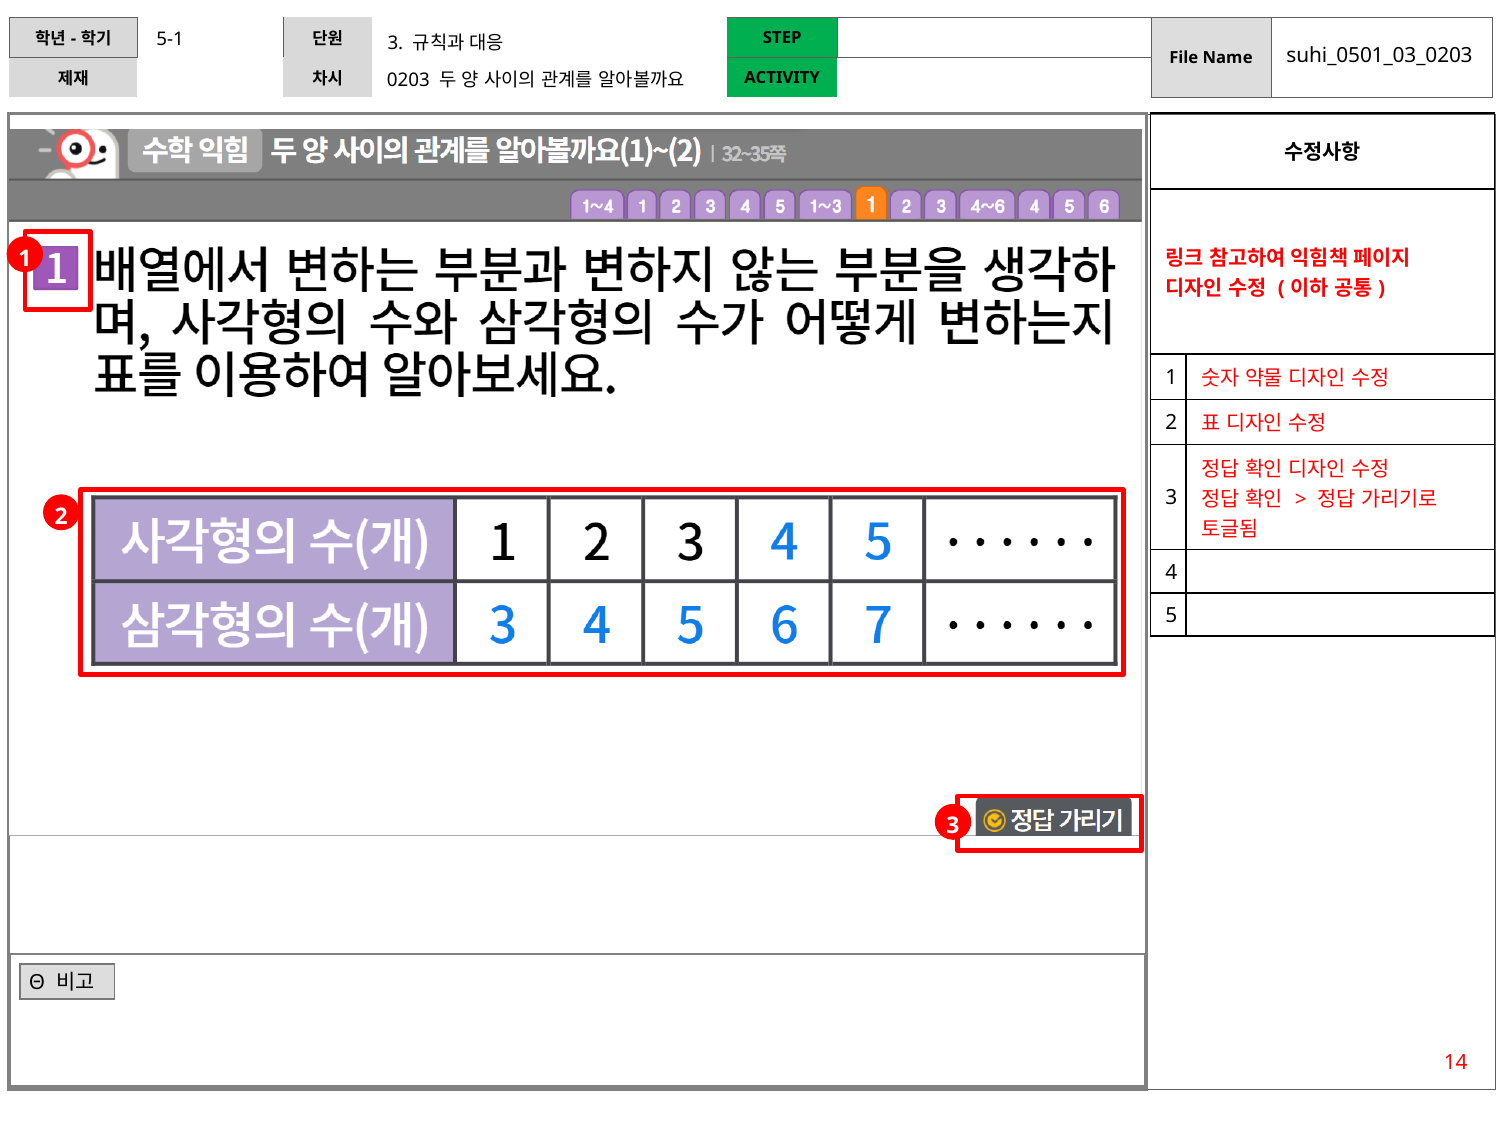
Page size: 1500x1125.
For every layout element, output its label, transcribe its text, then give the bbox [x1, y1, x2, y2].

table_cell 1 [1151, 355, 1185, 399]
table_cell 3 [1151, 445, 1185, 549]
table_cell [1187, 594, 1494, 635]
table_header 수정사항 [1151, 114, 1494, 188]
text_box 3. 규칙과 대응 [372, 23, 828, 48]
table_cell 숫자 약물 디자인 수정 [1187, 355, 1494, 399]
table_cell 2 [1151, 400, 1185, 444]
table_cell 5 [1151, 594, 1185, 635]
table_cell 표 디자인 수정 [1187, 400, 1494, 444]
picture [8, 129, 1142, 836]
table_cell 4 [1151, 550, 1185, 592]
text_box 0203 두 양 사이의 관계를 알아볼까요 [372, 60, 821, 96]
table_cell 정답 확인 디자인 수정 정답 확인 > 정답 가리기로 토글됨 [1187, 445, 1494, 549]
text_box suhi_0501_03_0203 [1271, 34, 1500, 75]
text_box [955, 843, 1143, 853]
table_cell 링크 참고하여 익힘책 페이지 디자인 수정 (이하 공통) [1151, 190, 1494, 353]
table_cell [1187, 550, 1494, 592]
text_box 5-1 [141, 18, 284, 55]
